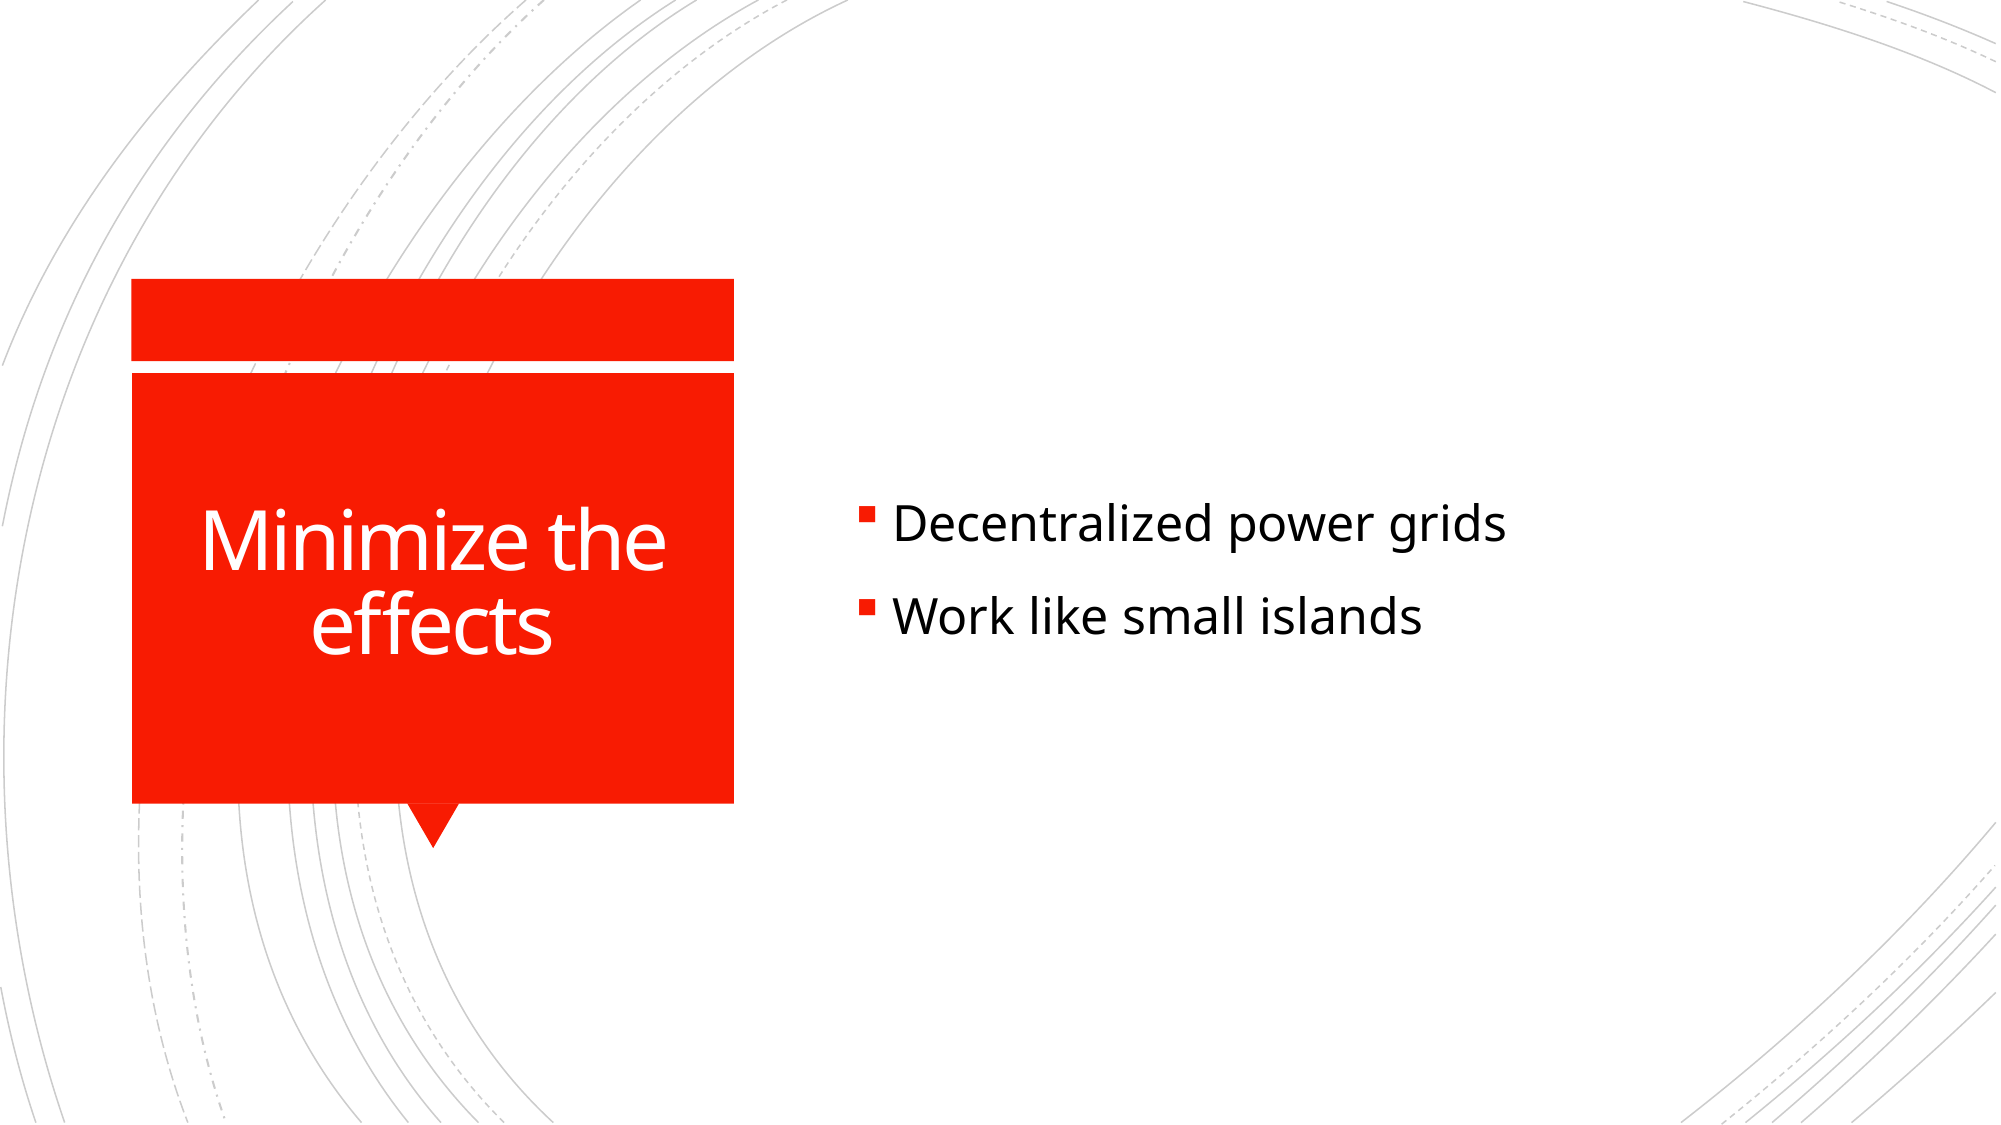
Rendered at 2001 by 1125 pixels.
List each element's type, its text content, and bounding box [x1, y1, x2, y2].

list Decentralized power grids Work like small islands [839, 131, 1871, 993]
title Minimize the effects [145, 385, 720, 789]
